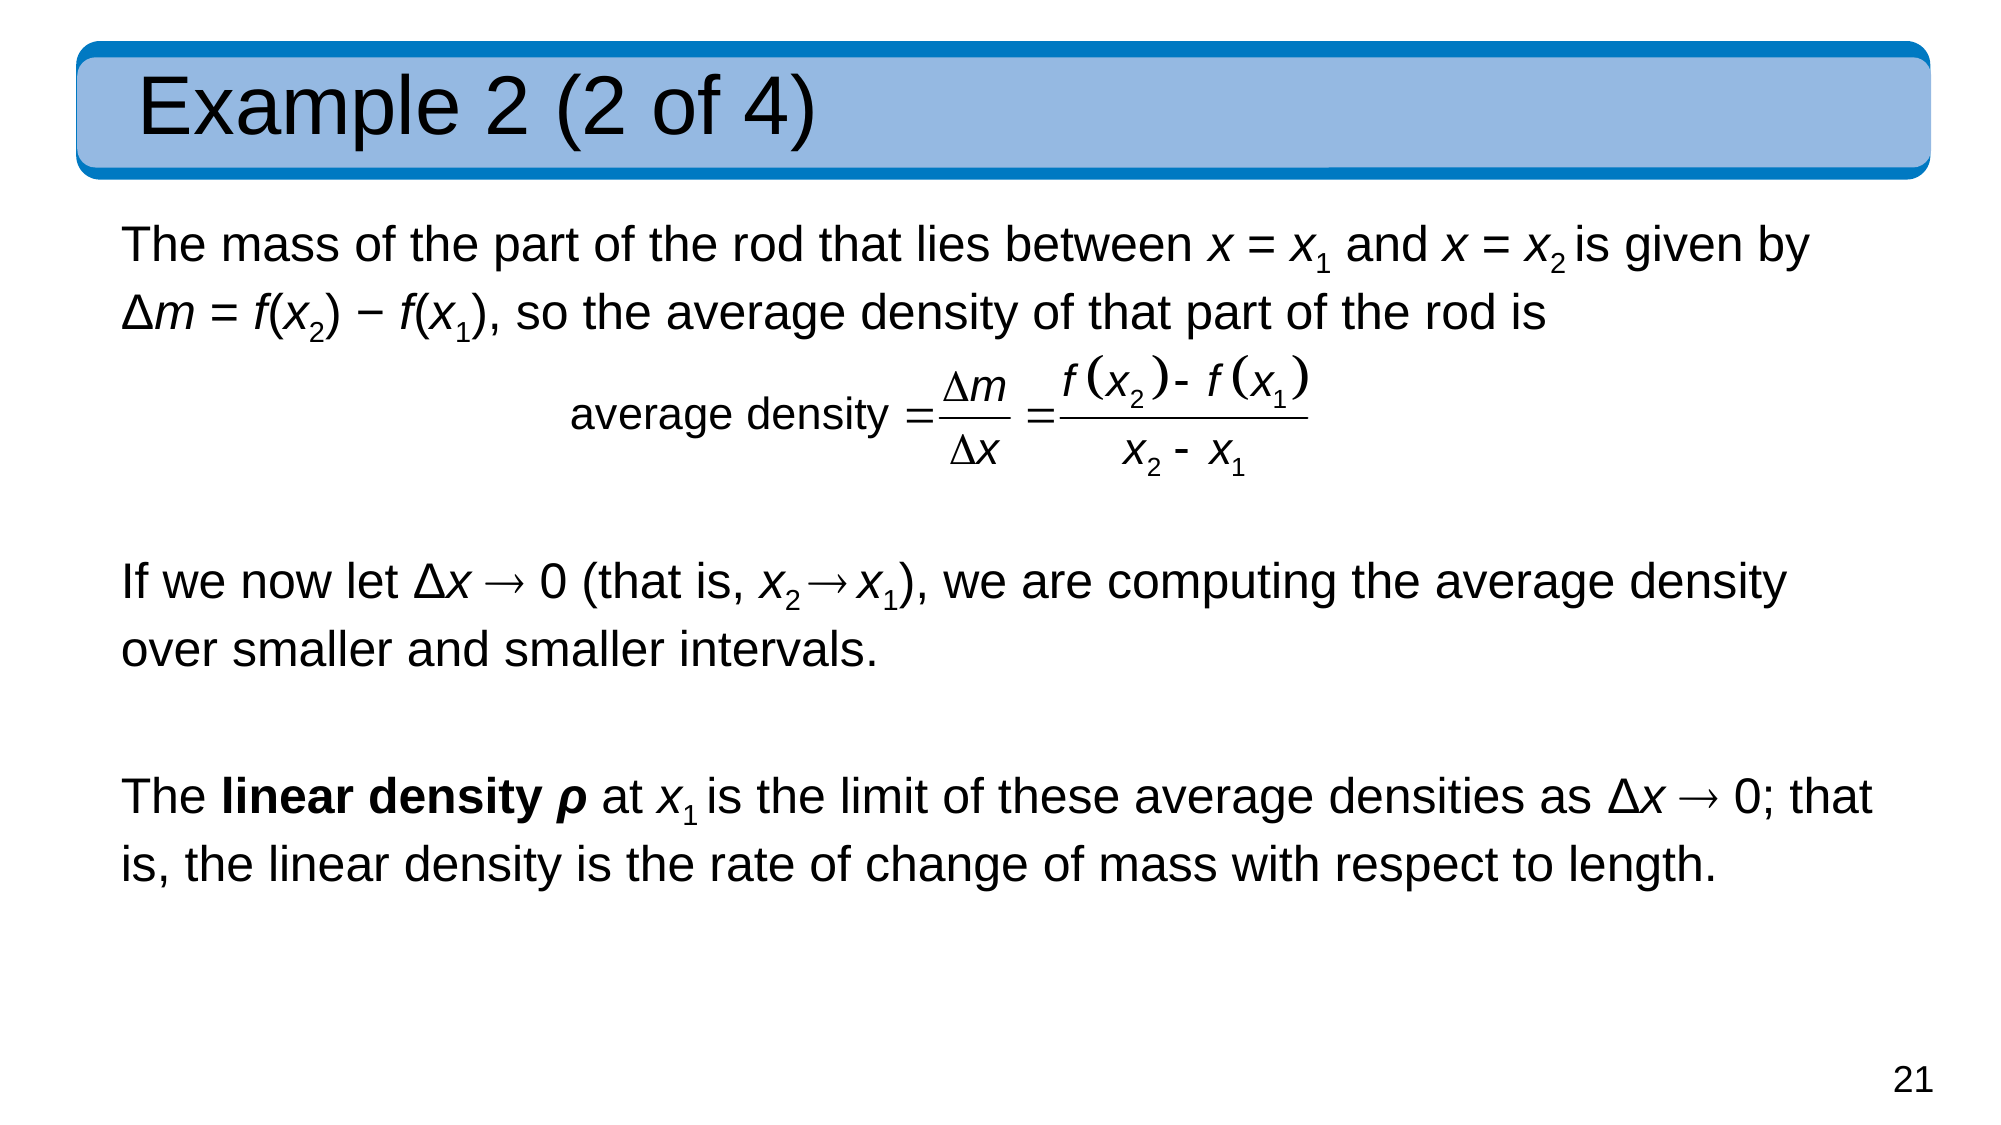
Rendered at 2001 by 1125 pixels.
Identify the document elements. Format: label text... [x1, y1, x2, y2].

list If we now let Δx  0 (that is, x2  x1), we are computing the average density over smaller and smaller intervals. The linear density ρ at x1 is the limit of these average densities as Δx  0; that is, the linear density is the rate of change of mass with respect to length. [120, 548, 1879, 914]
list The mass of the part of the rod that lies between x = x1 and x = x2 is given by Δm = f(x2) − f(x1), so the average density of that part of the rod is [120, 211, 1880, 338]
title Example 2 (2 of 4) [138, 62, 1863, 173]
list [568, 352, 1312, 482]
